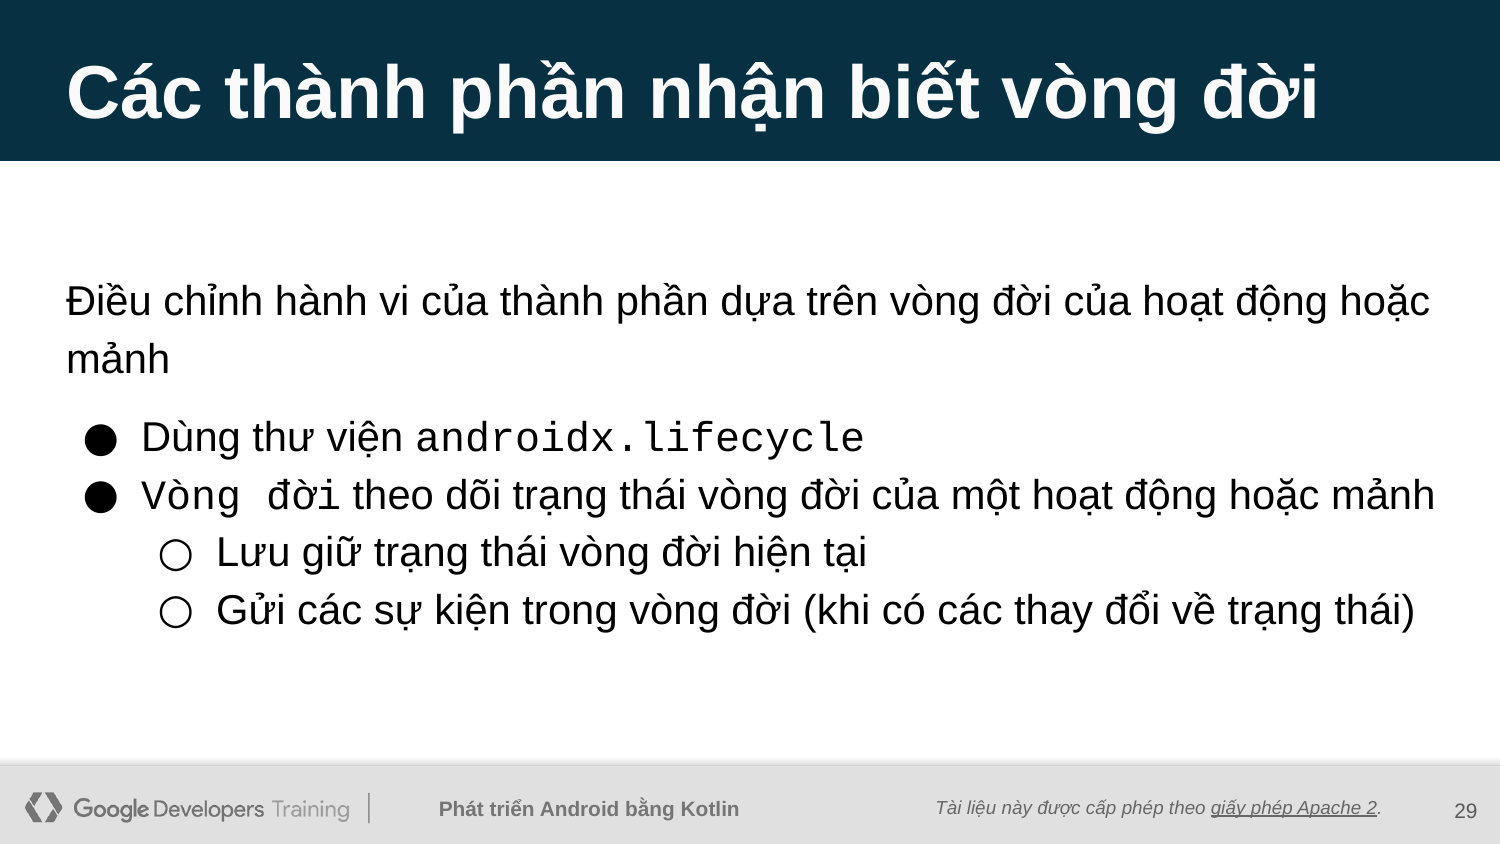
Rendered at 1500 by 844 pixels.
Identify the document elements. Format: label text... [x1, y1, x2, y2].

list Điều chỉnh hành vi của thành phần dựa trên vòng đời của hoạt động hoặc mảnh Dùng thư viện androidx.lifecycle Vòng đời theo dõi trạng thái vòng đời của một hoạt động hoặc mảnh Lưu giữ trạng thái vòng đời hiện tại Gửi các sự kiện trong vòng đời (khi có các thay đổi về trạng thái) [51, 251, 1482, 653]
slide_number ‹#› [1402, 777, 1493, 842]
title Các thành phần nhận biết vòng đời [51, 28, 1449, 122]
picture [0, 161, 1500, 844]
